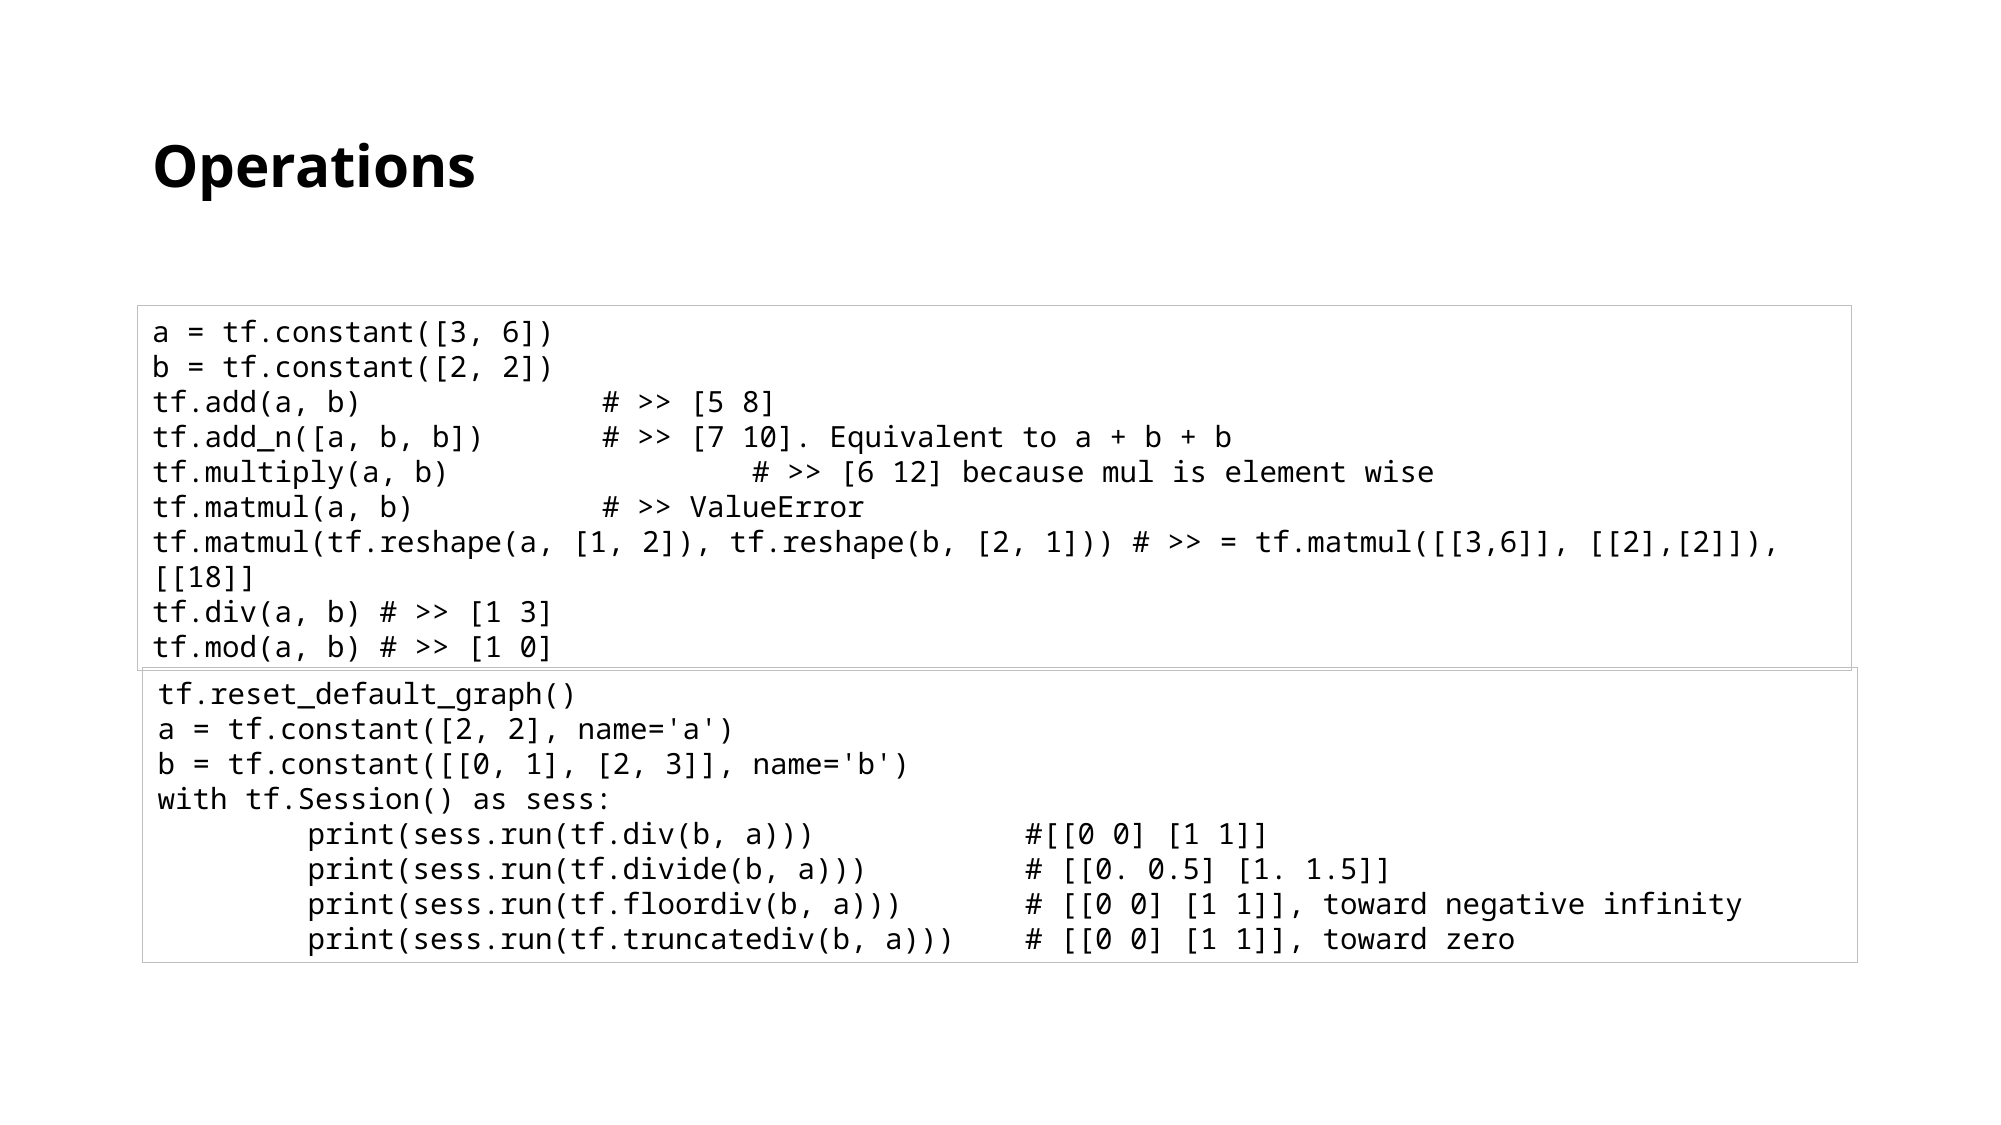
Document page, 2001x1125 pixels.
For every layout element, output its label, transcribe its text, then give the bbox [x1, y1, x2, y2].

title Operations [137, 59, 1863, 278]
text_box a = tf.constant([3, 6]) b = tf.constant([2, 2]) tf.add(a, b) # >> [5 8] tf.add_n([a, b, b]) # >> [7 10]. Equivalent to a + b + b tf.multiply(a, b) # >> [6 12] because mul is element wise tf.matmul(a, b) # >> ValueError tf.matmul(tf.reshape(a, [1, 2]), tf.reshape(b, [2, 1])) # >> = tf.matmul([[3,6]], [[2],[2]]), [[18]] tf.div(a, b) # >> [1 3] tf.mod(a, b) # >> [1 0] [137, 305, 1852, 671]
text_box tf.reset_default_graph() a = tf.constant([2, 2], name='a') b = tf.constant([[0, 1], [2, 3]], name='b') with tf.Session() as sess: print(sess.run(tf.div(b, a))) #[[0 0] [1 1]] print(sess.run(tf.divide(b, a))) # [[0. 0.5] [1. 1.5]] print(sess.run(tf.floordiv(b, a))) # [[0 0] [1 1]], toward negative infinity print(sess.run(tf.truncatediv(b, a))) # [[0 0] [1 1]], toward zero [142, 667, 1858, 963]
